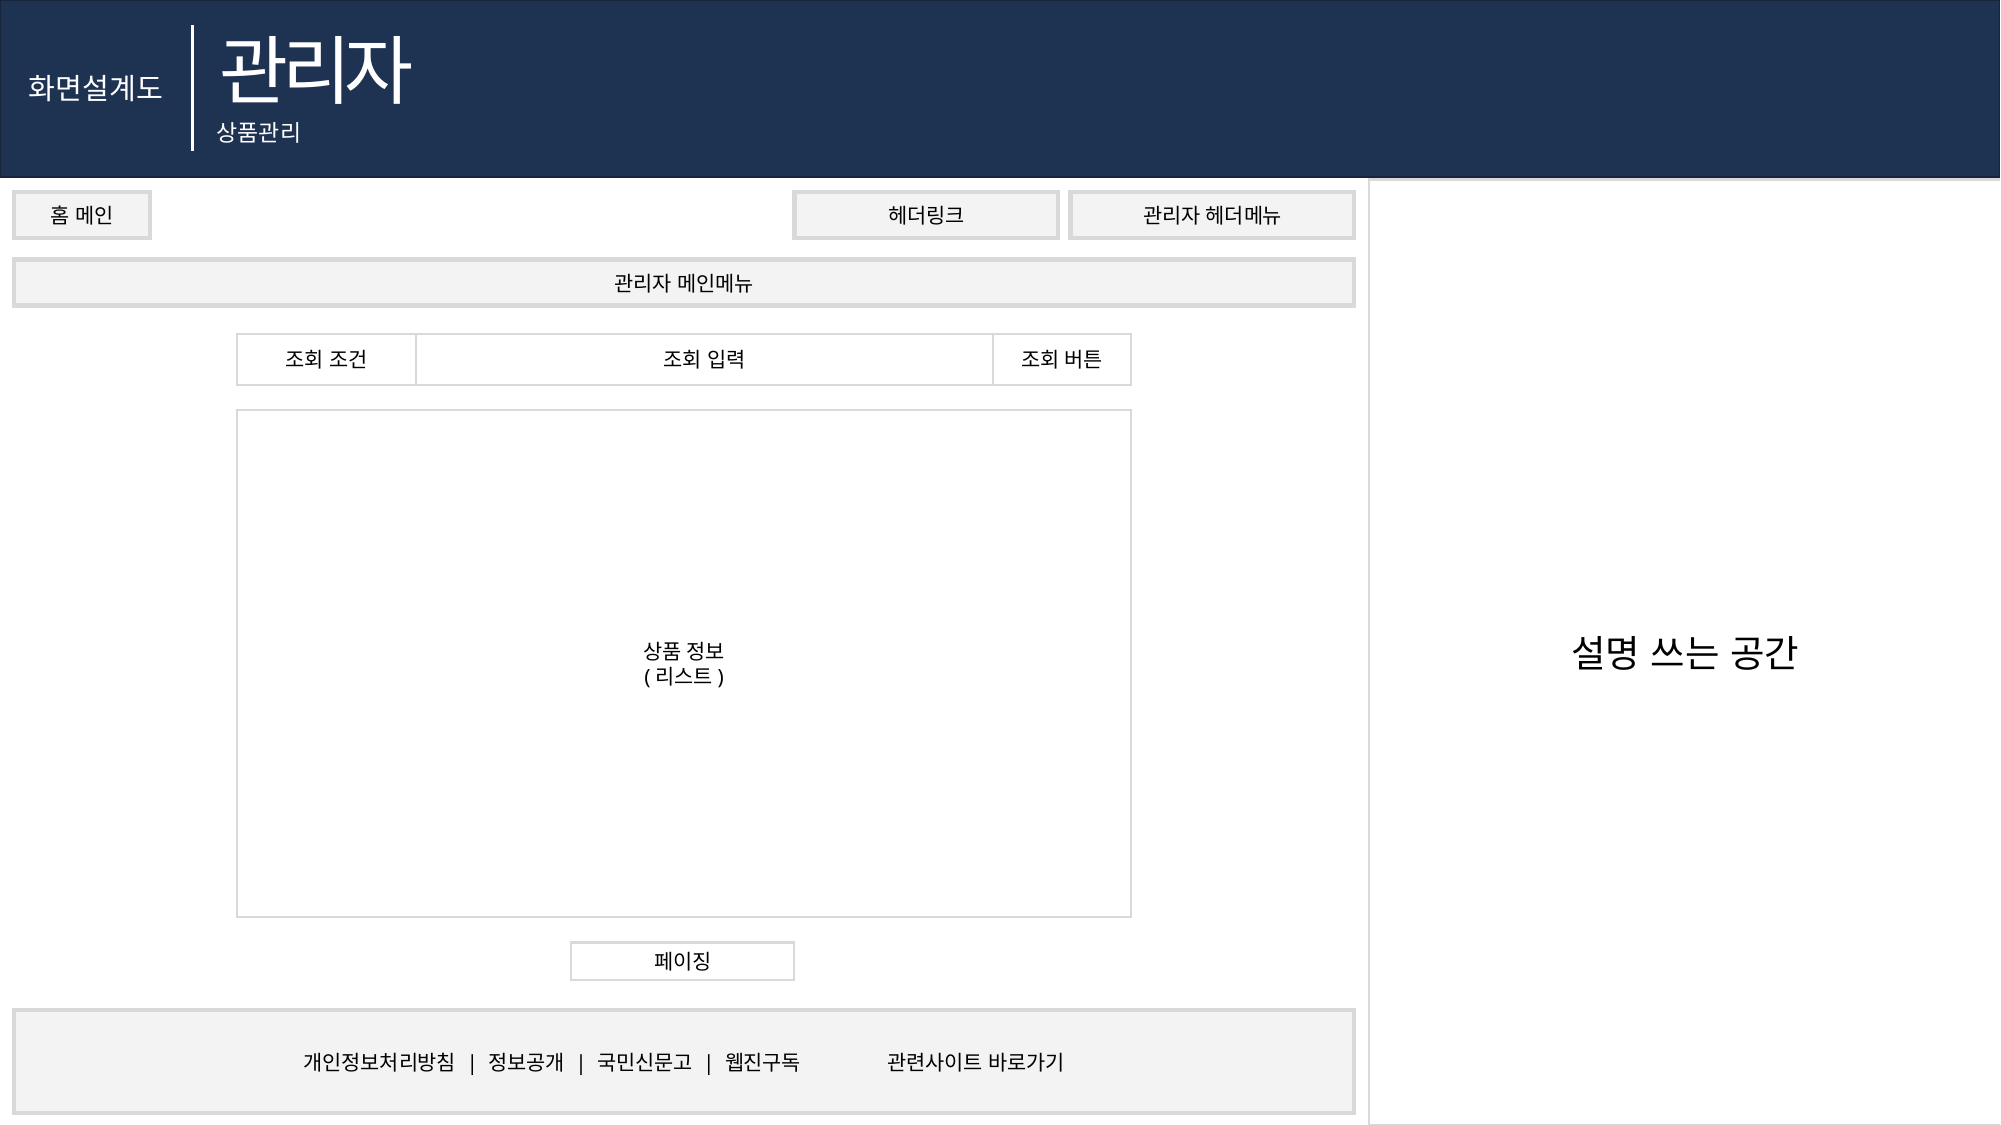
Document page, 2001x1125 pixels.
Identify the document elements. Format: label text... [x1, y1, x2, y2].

text_box 상품관리 [201, 110, 317, 154]
text_box [0, 0, 2000, 178]
text_box 설명 쓰는 공간 [1368, 178, 2000, 1125]
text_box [13, 191, 1355, 1113]
text_box 관리자 [204, 16, 429, 122]
text_box 화면설계도 [14, 62, 179, 113]
